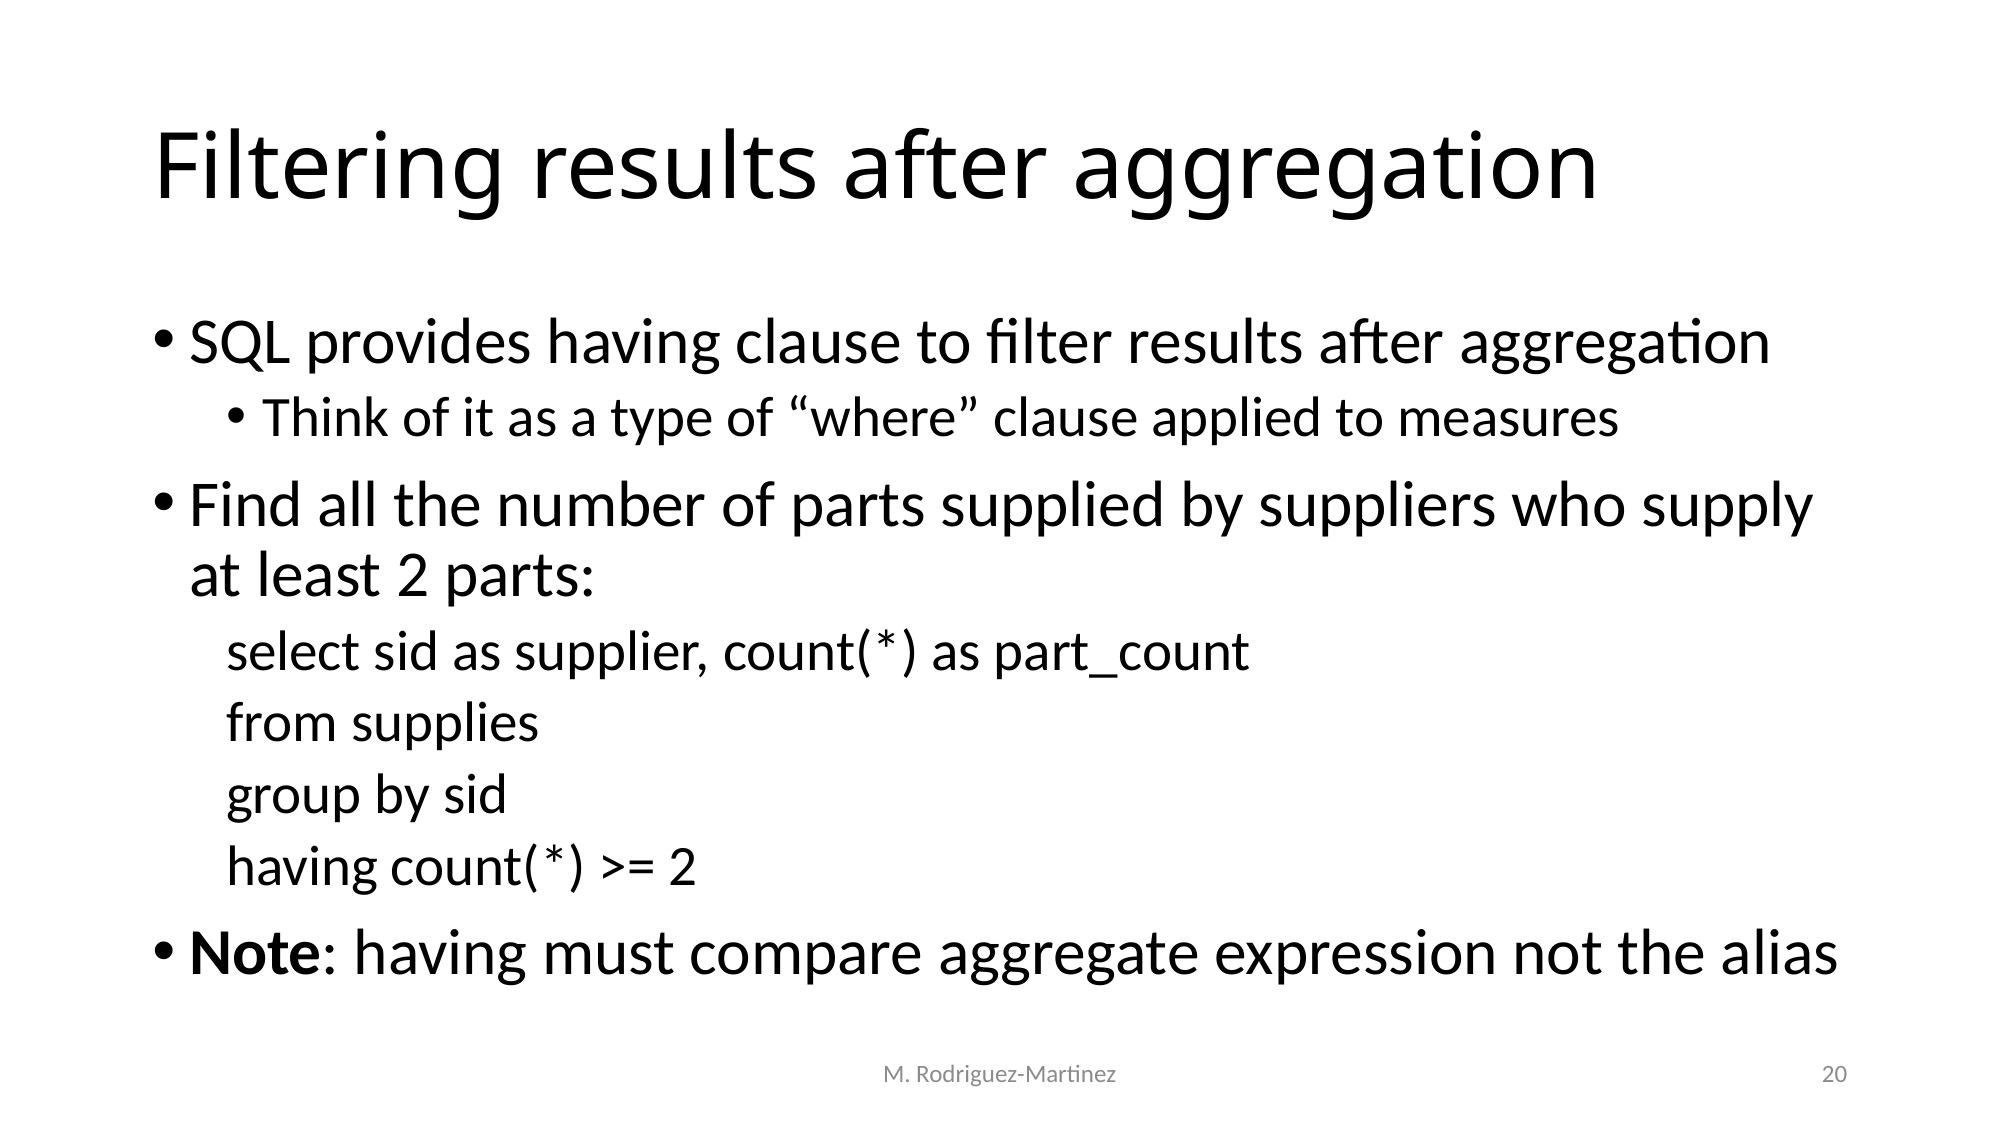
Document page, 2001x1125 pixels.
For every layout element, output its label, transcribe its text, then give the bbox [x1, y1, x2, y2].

slide_number 20 [1412, 1042, 1863, 1103]
footer M. Rodriguez-Martinez [662, 1042, 1338, 1103]
list SQL provides having clause to filter results after aggregation Think of it as a type of “where” clause applied to measures Find all the number of parts supplied by suppliers who supply at least 2 parts: select sid as supplier, count(*) as part_count from supplies group by sid having count(*) >= 2 Note: having must compare aggregate expression not the alias [137, 299, 1863, 1014]
title Filtering results after aggregation [137, 59, 1863, 278]
